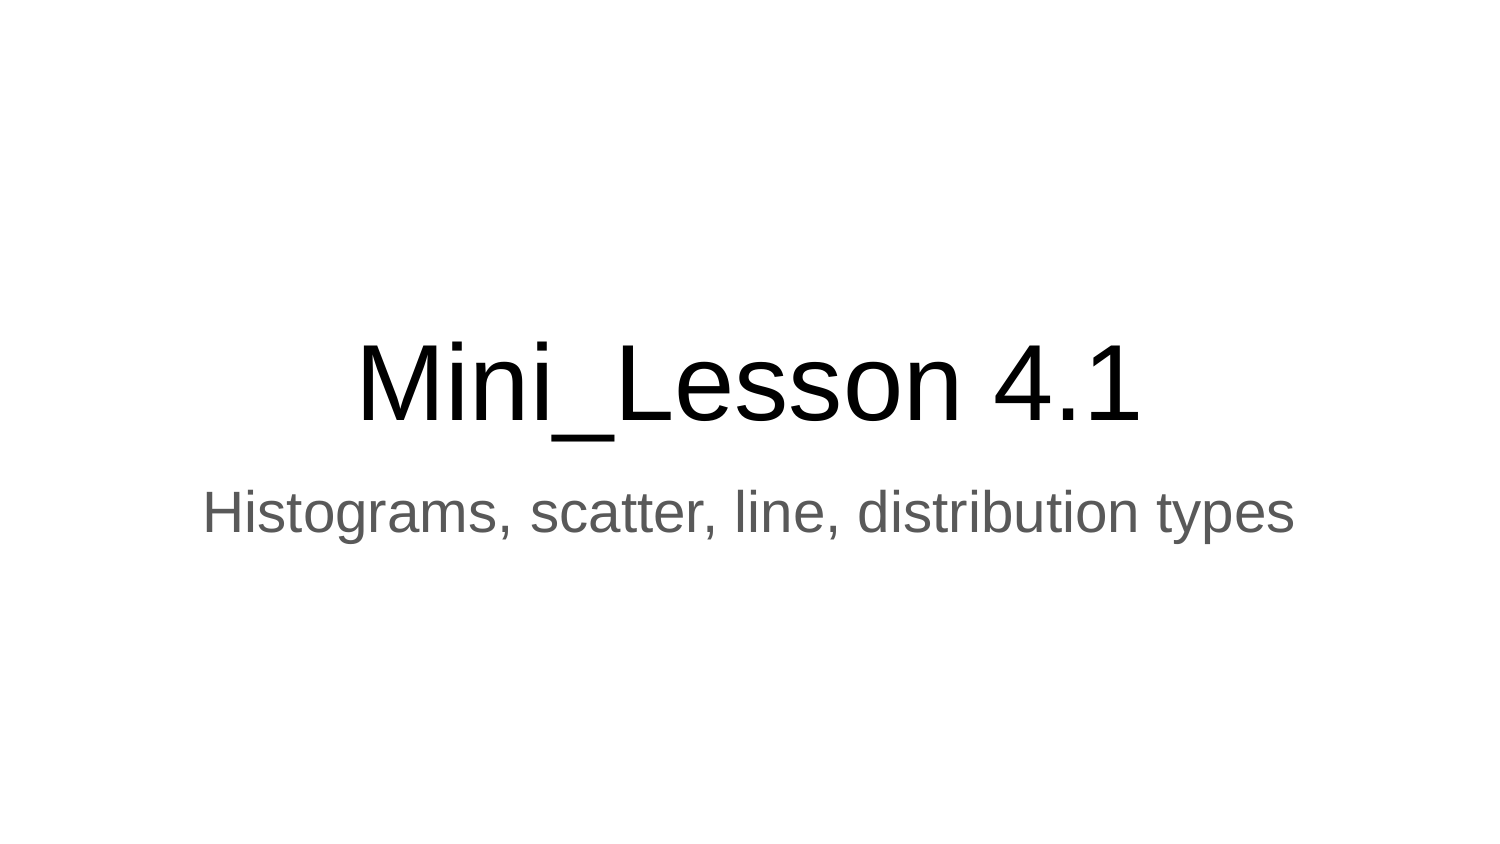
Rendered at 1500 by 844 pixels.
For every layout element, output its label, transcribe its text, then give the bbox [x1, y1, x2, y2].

title Mini_Lesson 4.1 [51, 122, 1449, 459]
subtitle Histograms, scatter, line, distribution types [51, 464, 1449, 595]
